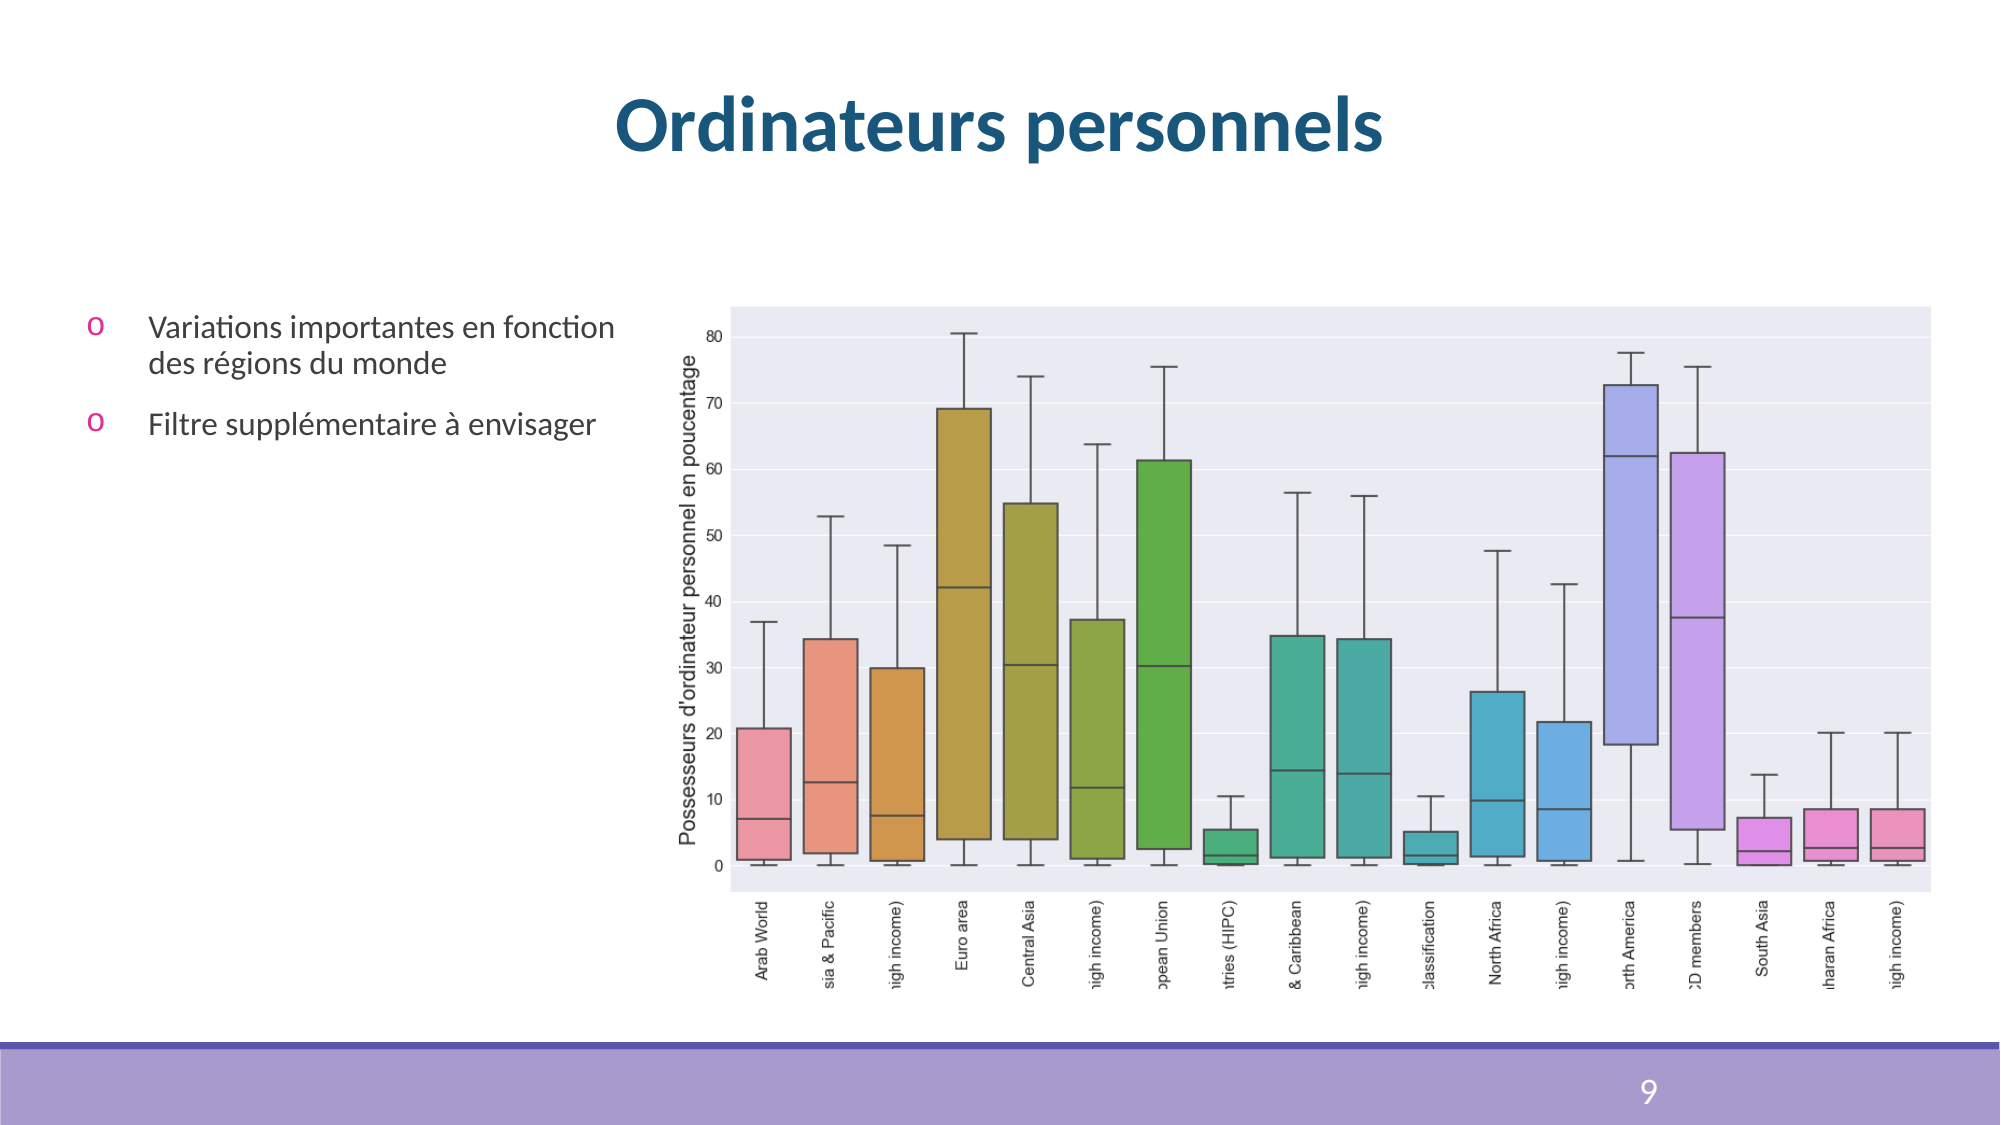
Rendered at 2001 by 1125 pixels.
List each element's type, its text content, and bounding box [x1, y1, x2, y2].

list Variations importantes en fonction des régions du monde Filtre supplémentaire à envisager [73, 302, 625, 963]
slide_number 9 [1624, 1059, 1840, 1120]
title Ordinateurs personnels [137, 58, 1863, 197]
picture [669, 261, 1979, 1029]
